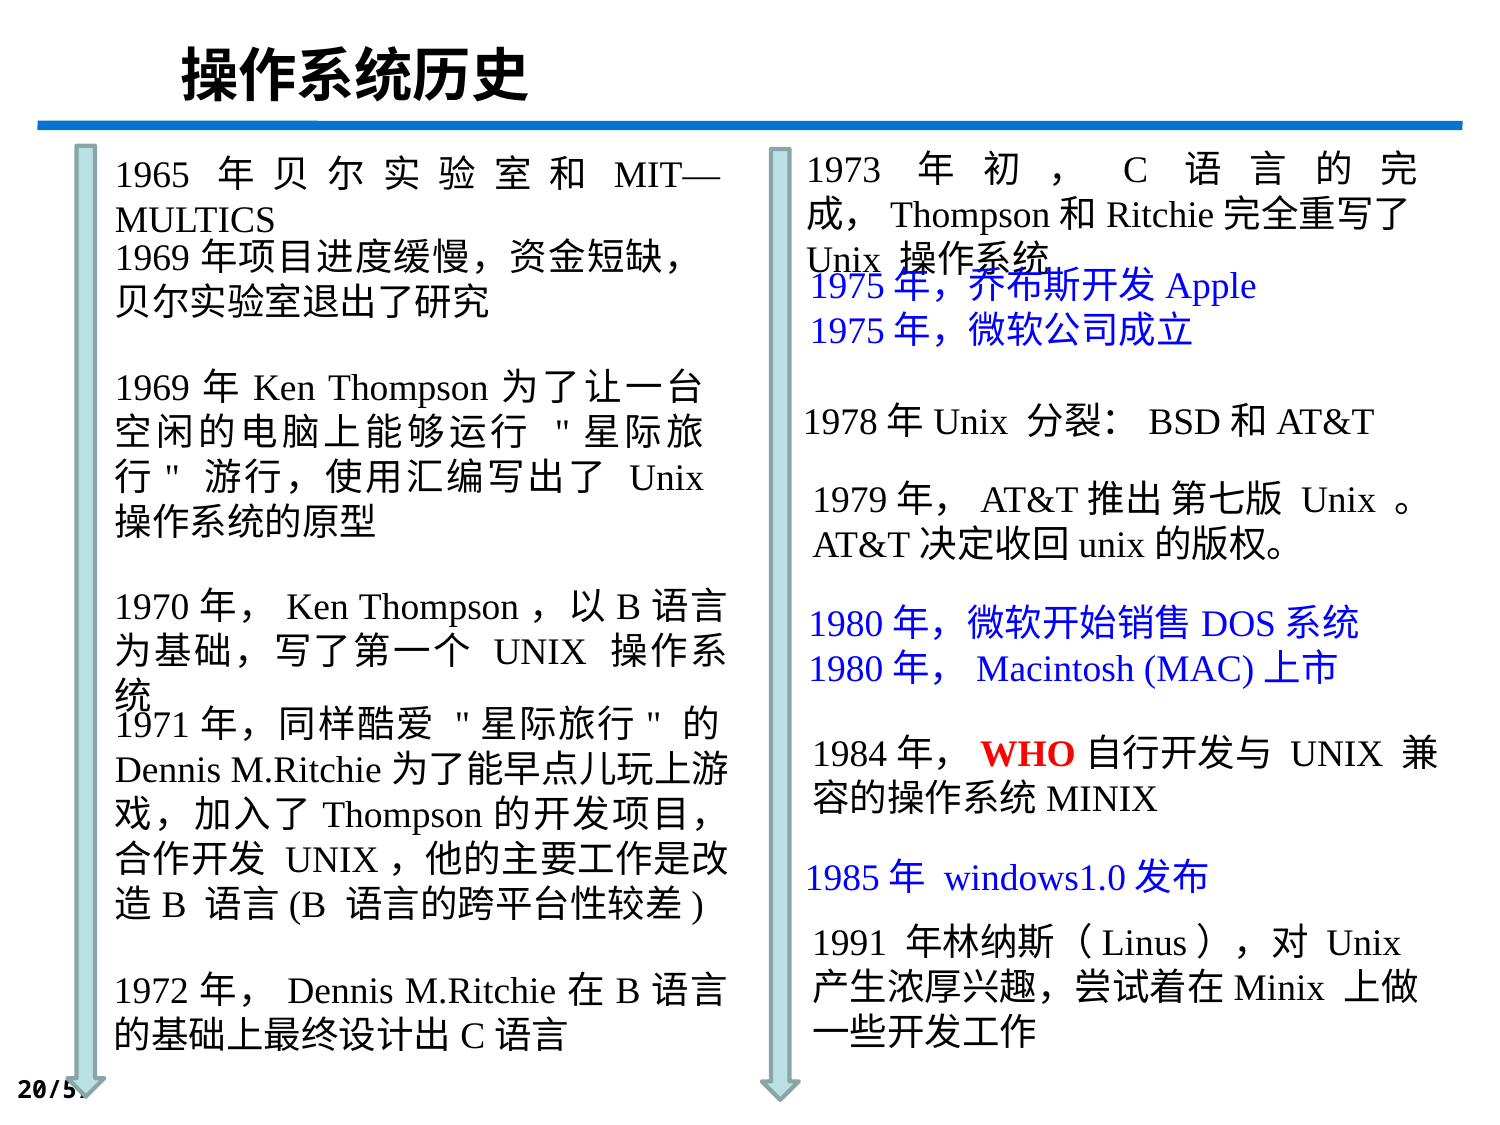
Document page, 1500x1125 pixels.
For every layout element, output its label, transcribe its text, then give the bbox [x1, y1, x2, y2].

text_box 1979年，AT&T推出 第七版 Unix 。AT&T决定收回unix的版权。 [797, 467, 1460, 573]
text_box 操作系统历史 [165, 30, 981, 102]
text_box 1970年，Ken Thompson，以B语言为基础，写了第一个 UNIX 操作系统 [99, 574, 743, 724]
text_box 1991 年林纳斯（Linus），对 Unix 产生浓厚兴趣，尝试着在Minix 上做一些开发工作 [797, 910, 1454, 1061]
text_box 1980年，微软开始销售DOS系统 1980年，Macintosh (MAC)上市 [784, 591, 1375, 697]
text_box 1965年贝尔实验室和MIT—MULTICS [100, 143, 735, 203]
text_box 1969年Ken Thompson为了让一台空闲的电脑上能够运行 "星际旅行" 游行，使用汇编写出了 Unix 操作系统的原型 [100, 355, 719, 551]
text_box 1969年项目进度缓慢，资金短缺，贝尔实验室退出了研究 [100, 225, 717, 331]
text_box 1975年，乔布斯开发Apple 1975年，微软公司成立 [794, 254, 1437, 359]
text_box [759, 146, 801, 1102]
text_box 1972年，Dennis M.Ritchie在B语言的基础上最终设计出C语言 [99, 958, 743, 1063]
text_box 1973年初，C语言的完成，Thompson和Ritchie完全重写了Unix 操作系统 [791, 137, 1434, 288]
text_box 1984年，WHO自行开发与 UNIX 兼容的操作系统MINIX [797, 721, 1471, 827]
text_box 1985年 windows1.0发布 [780, 845, 1225, 906]
text_box [65, 143, 107, 1099]
text_box 1971年，同样酷爱 "星际旅行" 的Dennis M.Ritchie为了能早点儿玩上游戏，加入了Thompson的开发项目，合作开发 UNIX，他的主要工作是改造B 语言(B 语言的跨平台性较差) [100, 692, 745, 933]
text_box 1978年Unix 分裂：BSD和AT&T [788, 389, 1399, 450]
